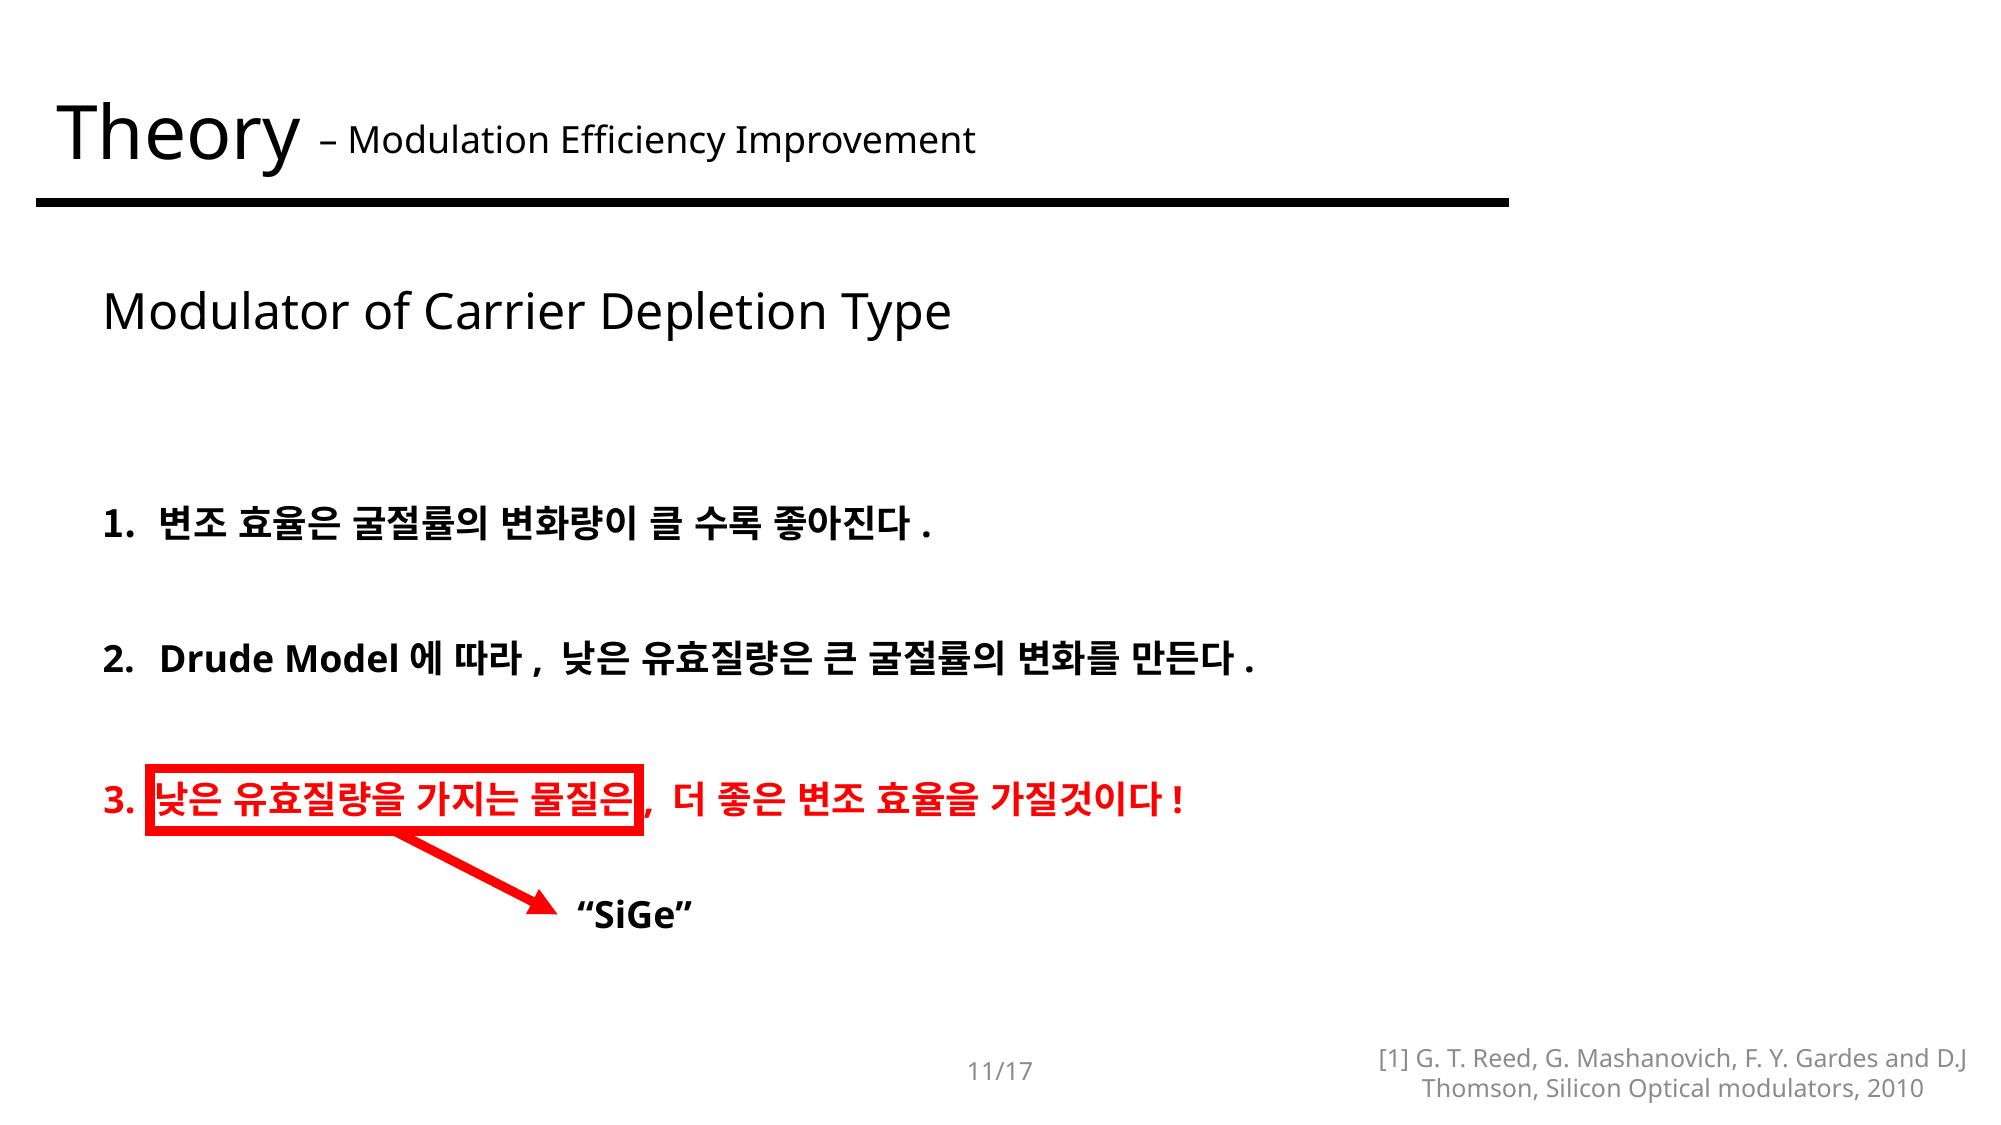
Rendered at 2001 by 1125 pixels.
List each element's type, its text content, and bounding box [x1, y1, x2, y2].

text_box “SiGe” [562, 883, 850, 944]
text_box 변조 효율은 굴절률의 변화량이 클 수록 좋아진다. Drude Model에 따라, 낮은 유효질량은 큰 굴절률의 변화를 만든다. [87, 402, 1305, 688]
title Theory [41, 75, 1504, 197]
footer [1] G. T. Reed, G. Mashanovich, F. Y. Gardes and D.J Thomson, Silicon Optical modulators, 2010 [1346, 1042, 2000, 1103]
slide_number 11 [774, 1042, 1225, 1103]
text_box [150, 768, 640, 915]
text_box 3. 낮은 유효질량을 가지는 물질은, 더 좋은 변조 효율을 가질것이다! [88, 768, 145, 829]
text_box – Modulation Efficiency Improvement [304, 108, 1305, 169]
text_box 3. 낮은 유효질량을 가지는 물질은, 더 좋은 변조 효율을 가질것이다! [644, 768, 1279, 829]
text_box Modulator of Carrier Depletion Type [88, 272, 1132, 347]
